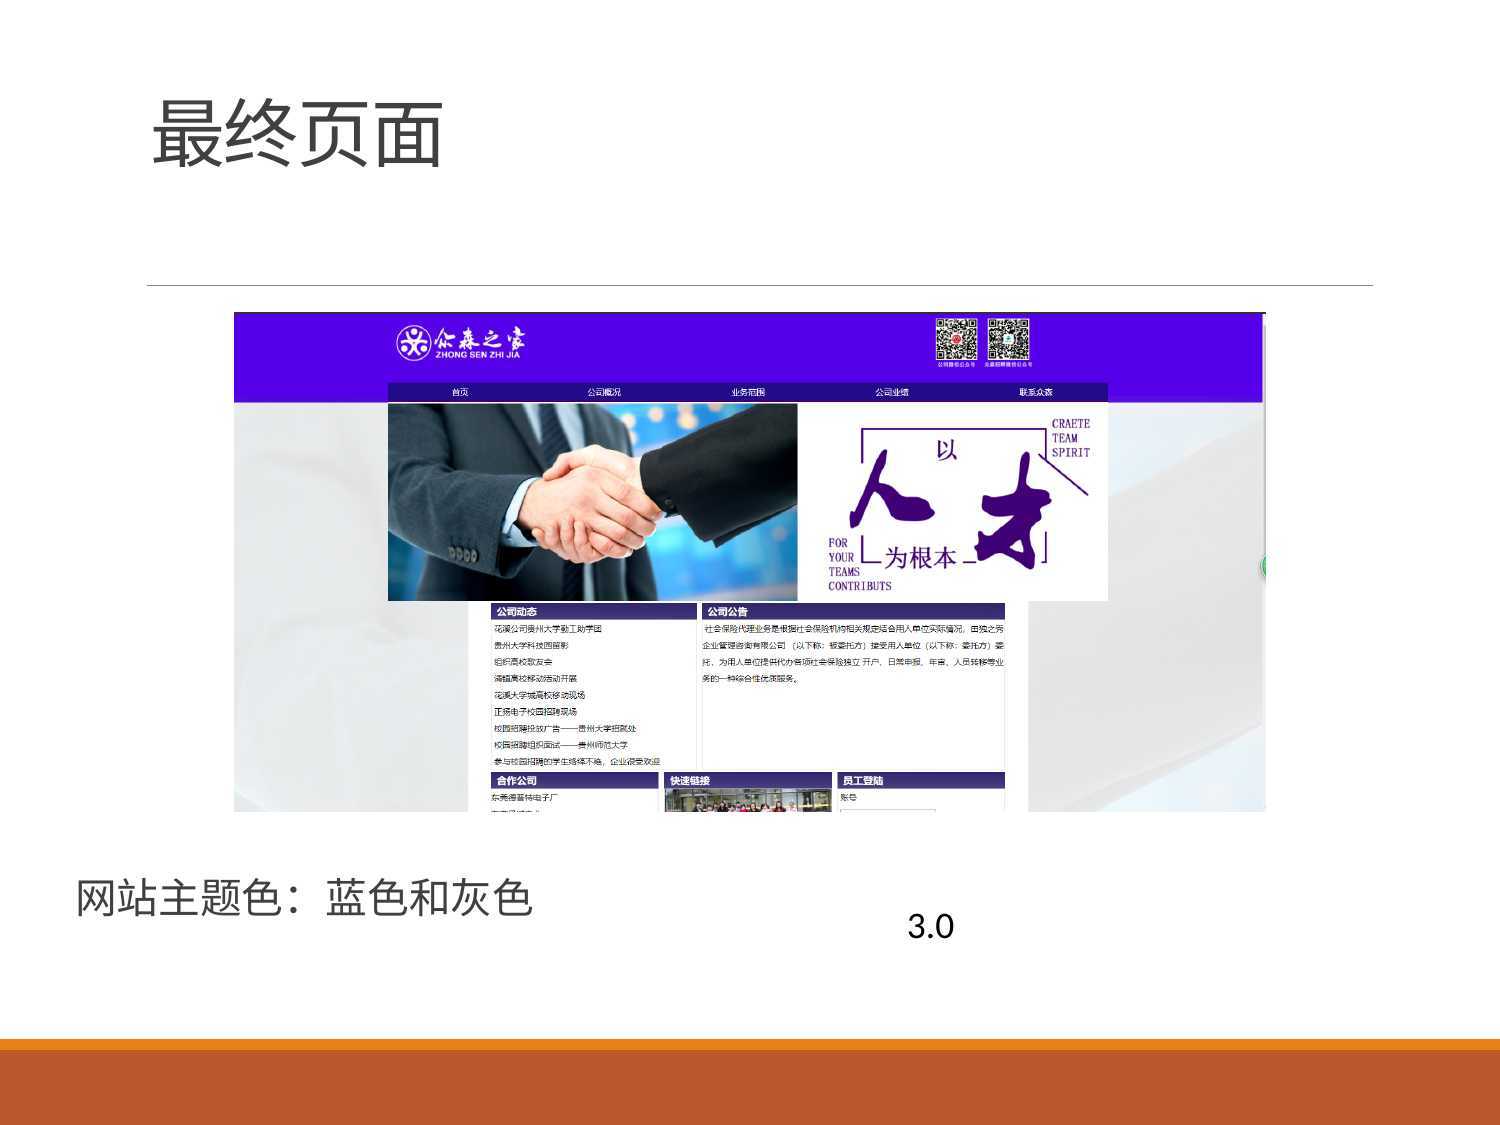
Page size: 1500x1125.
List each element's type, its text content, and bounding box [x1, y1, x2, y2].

title 最终页面 [135, 47, 1373, 185]
list 网站主题色：蓝色和灰色 [75, 869, 1425, 1005]
text_box 3.0 [892, 893, 970, 953]
picture [233, 312, 1266, 813]
